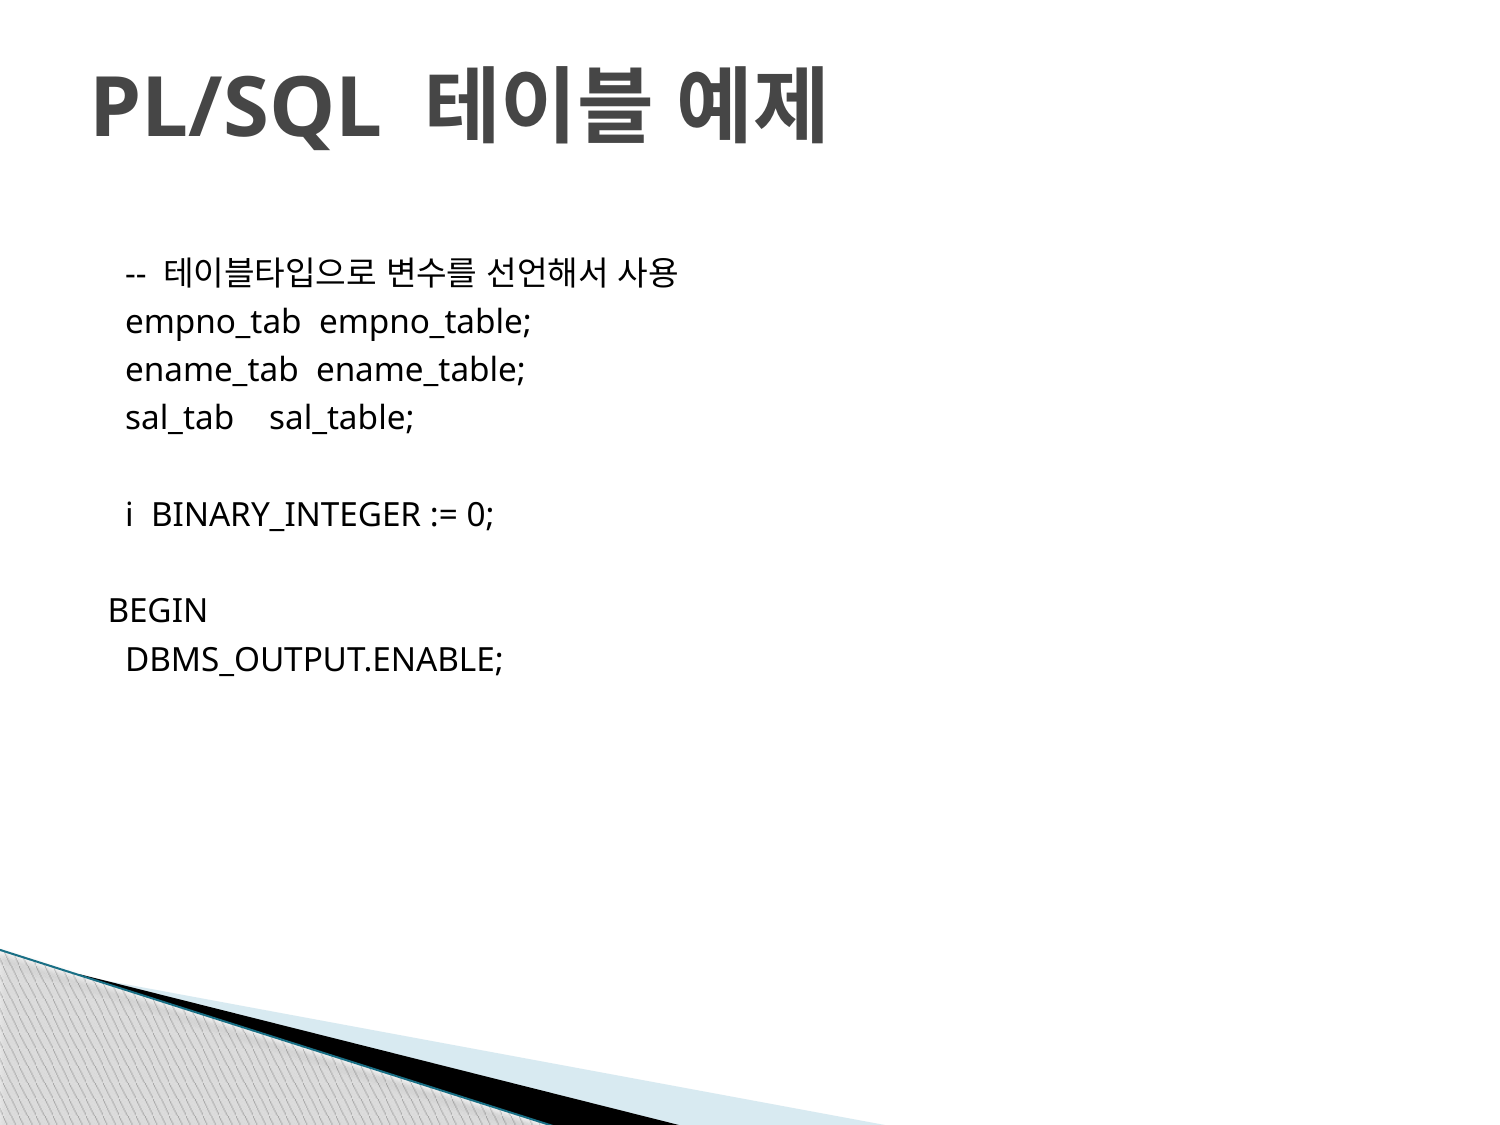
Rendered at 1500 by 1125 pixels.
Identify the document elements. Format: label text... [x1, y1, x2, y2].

list -- 테이블타입으로 변수를 선언해서 사용 empno_tab empno_table; ename_tab ename_table; sal_tab sal_table; i BINARY_INTEGER := 0; BEGIN DBMS_OUTPUT.ENABLE; [75, 196, 1425, 1071]
title PL/SQL 테이블 예제 [75, 45, 1425, 161]
